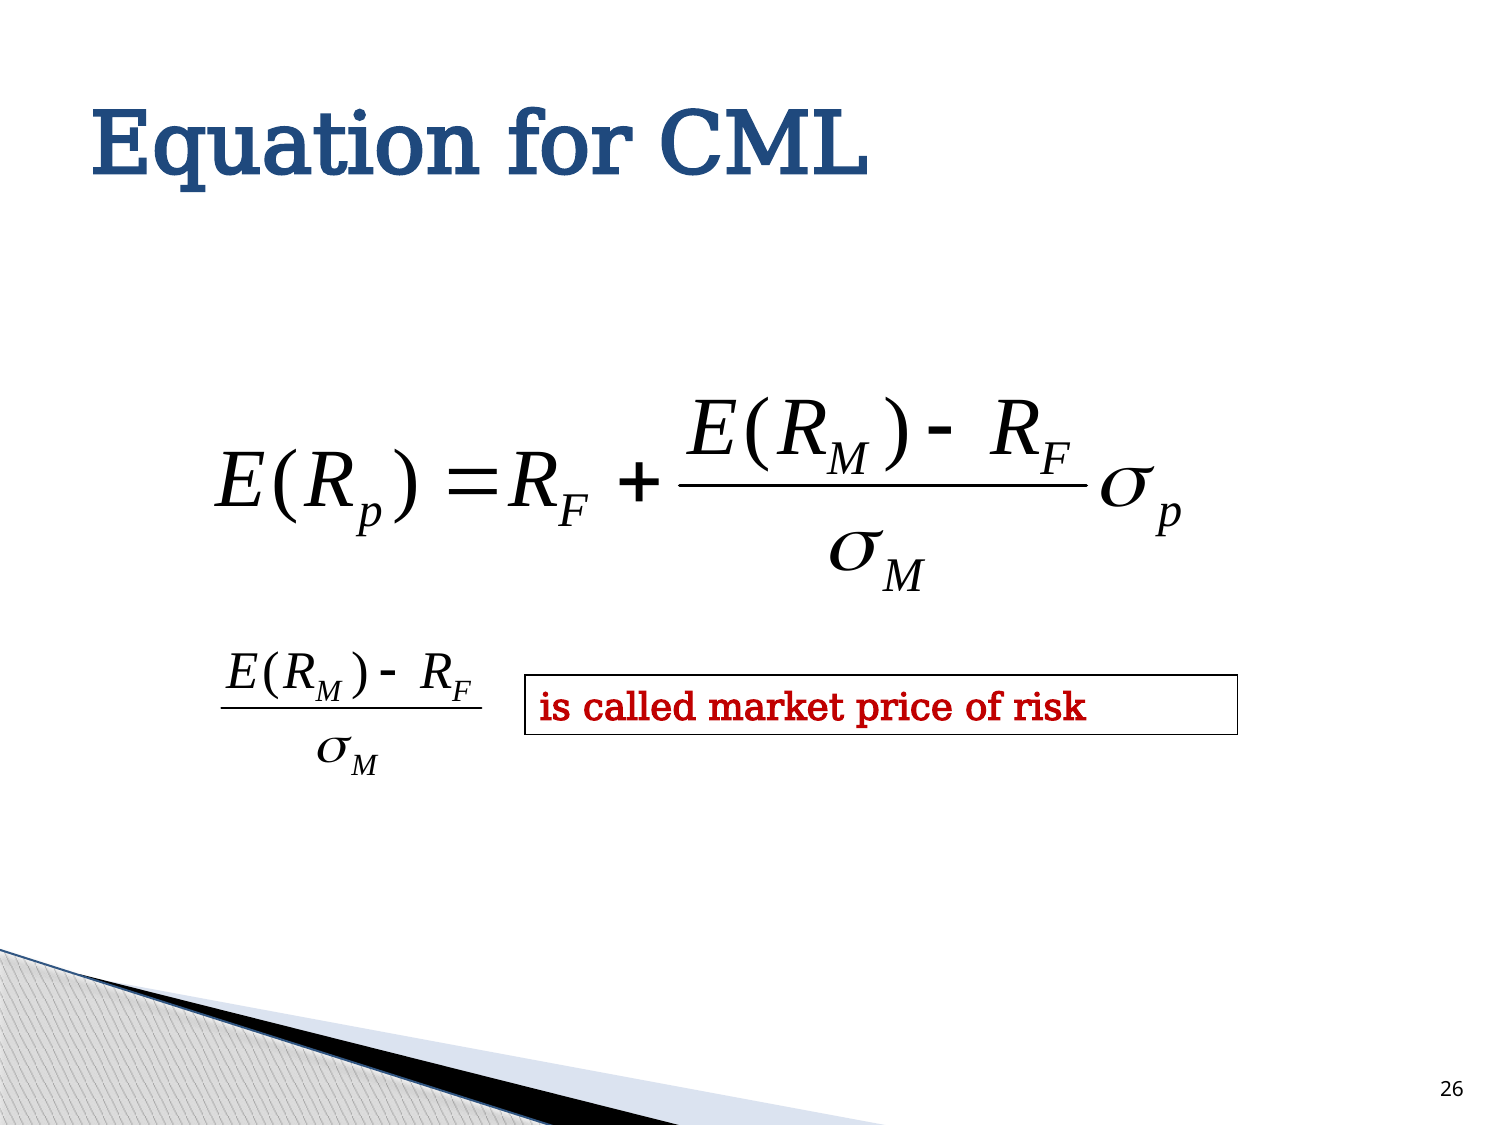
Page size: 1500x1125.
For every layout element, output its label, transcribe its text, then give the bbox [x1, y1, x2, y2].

title Equation for CML [75, 45, 1425, 233]
slide_number 26 [1418, 1051, 1479, 1112]
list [199, 374, 1201, 610]
text_box is called market price of risk [525, 674, 1238, 735]
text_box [212, 637, 491, 788]
